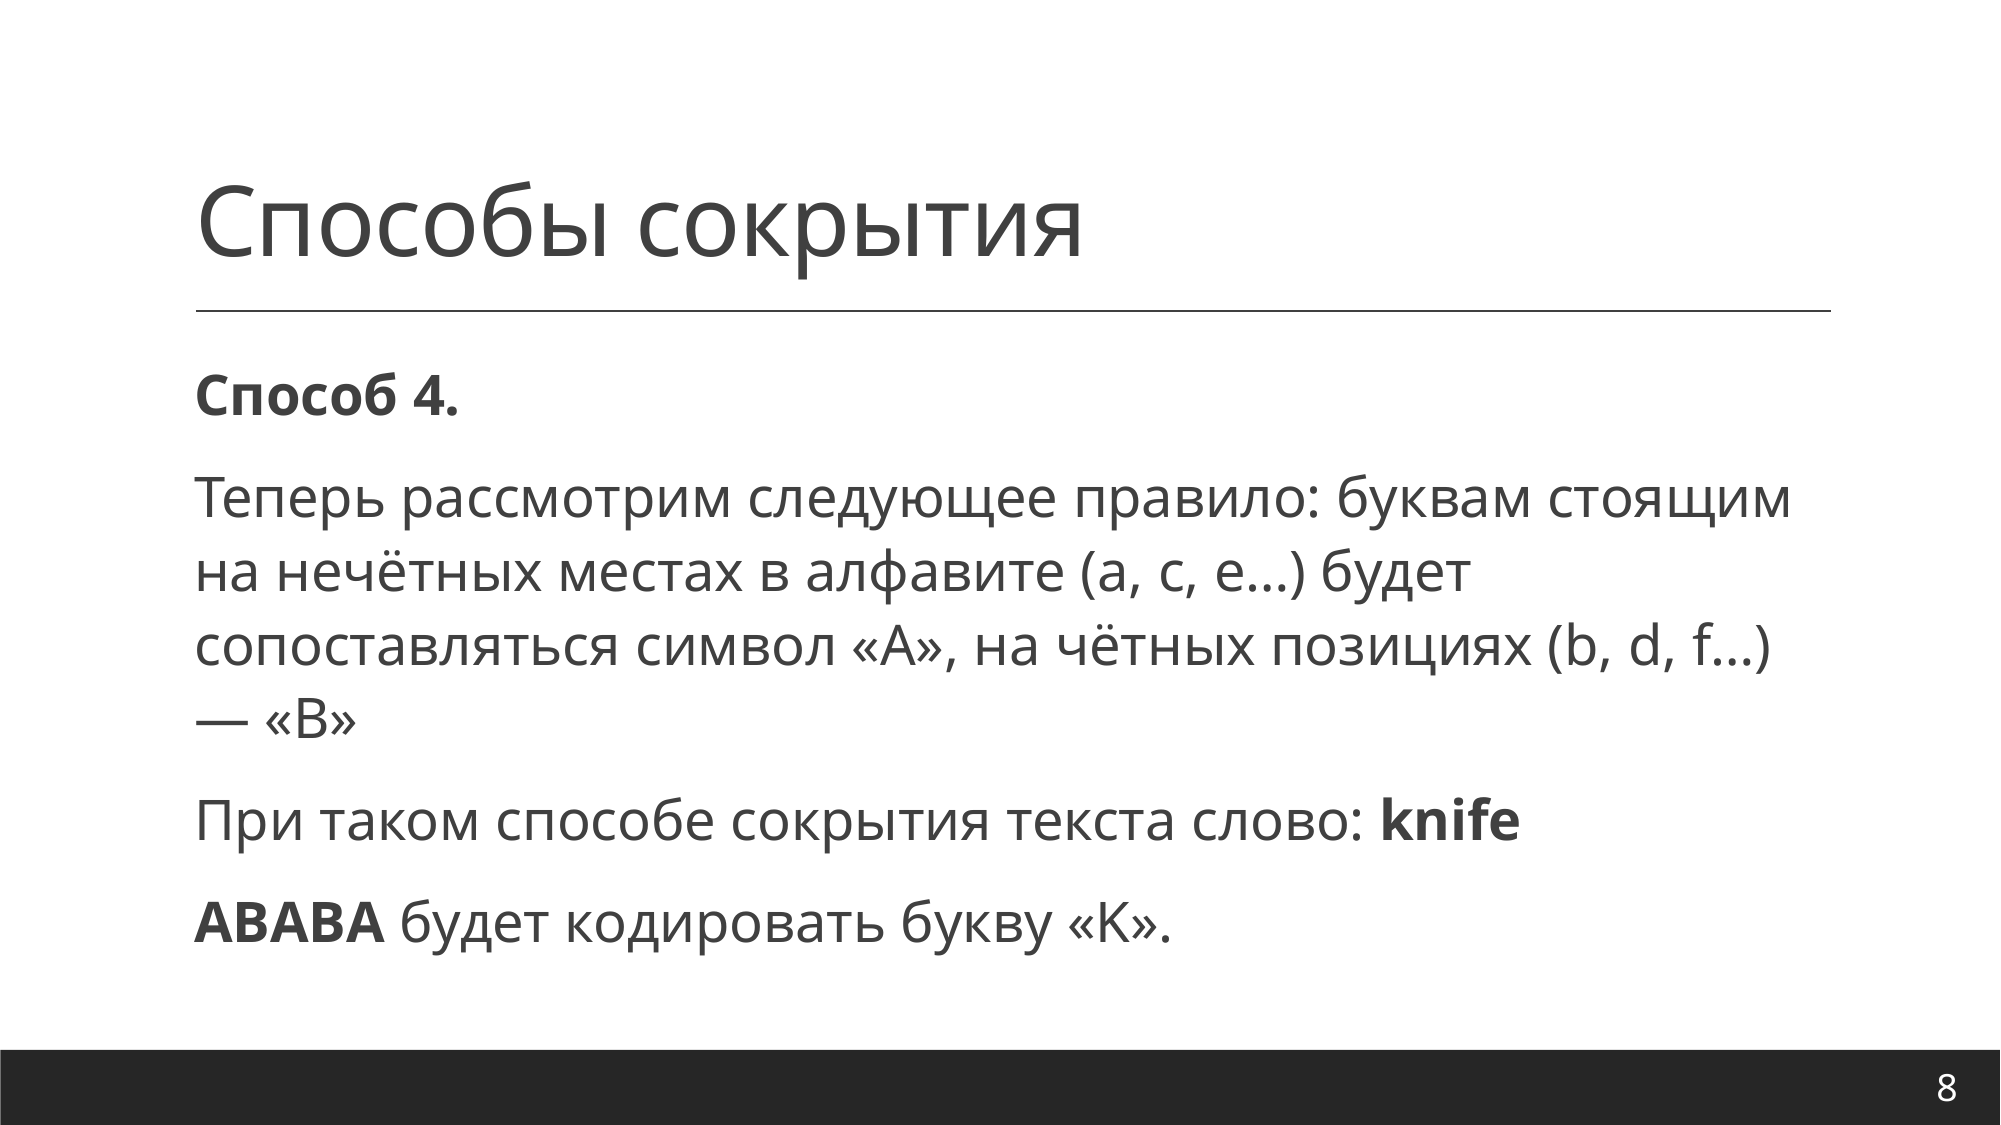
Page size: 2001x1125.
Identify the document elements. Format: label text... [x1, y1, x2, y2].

text_box 8 [1936, 1063, 1959, 1109]
title Способы сокрытия [180, 47, 1830, 285]
list Способ 4. Теперь рассмотрим следующее правило: буквам стоящим на нечётных местах в алфавите (a, c, e…) будет сопоставляться символ «A», на чётных позициях (b, d, f…) — «B» При таком способе сокрытия текста слово: knife ABABA будет кодировать букву «K». [180, 345, 1830, 963]
